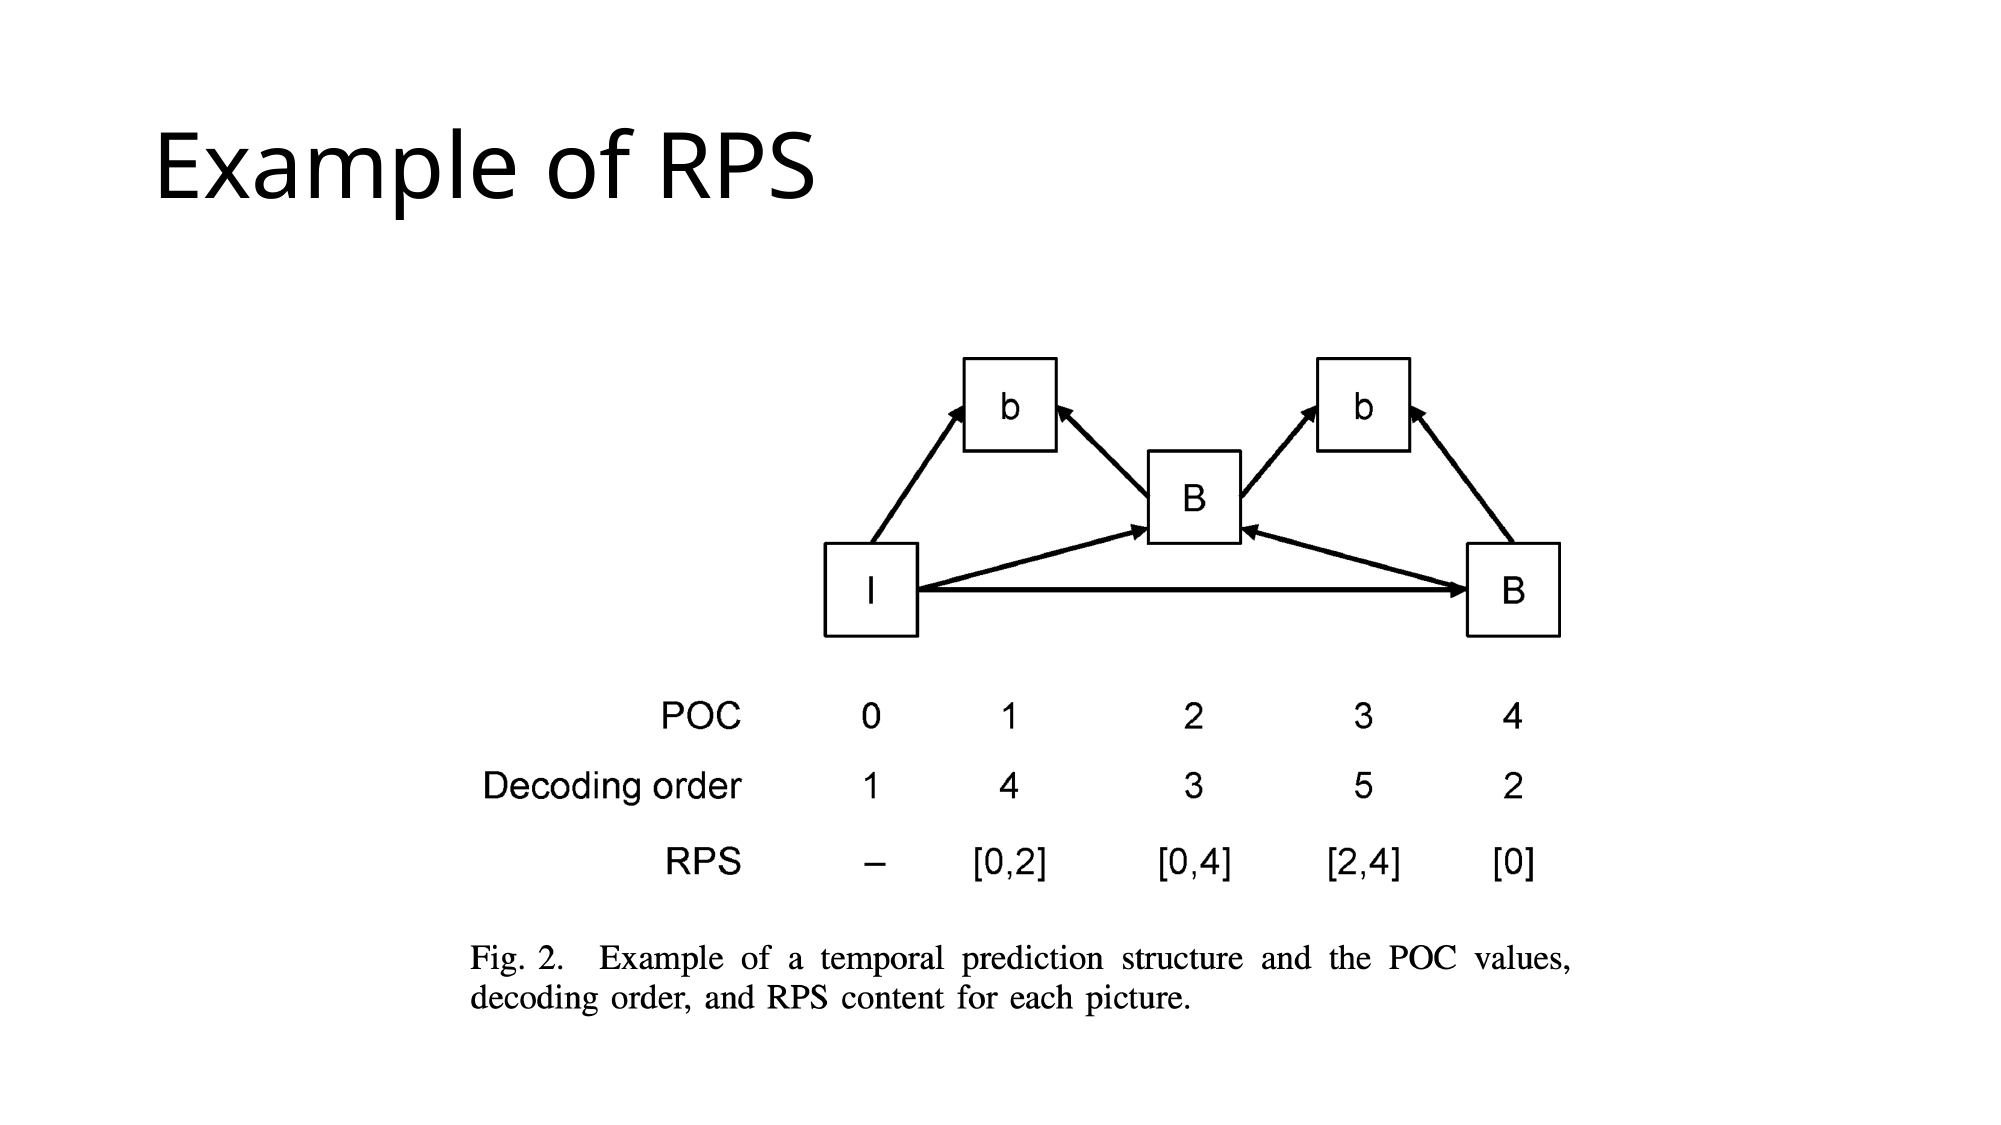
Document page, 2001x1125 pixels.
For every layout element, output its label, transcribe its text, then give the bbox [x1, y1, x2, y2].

title Example of RPS [137, 59, 1863, 278]
picture [461, 299, 1583, 1036]
